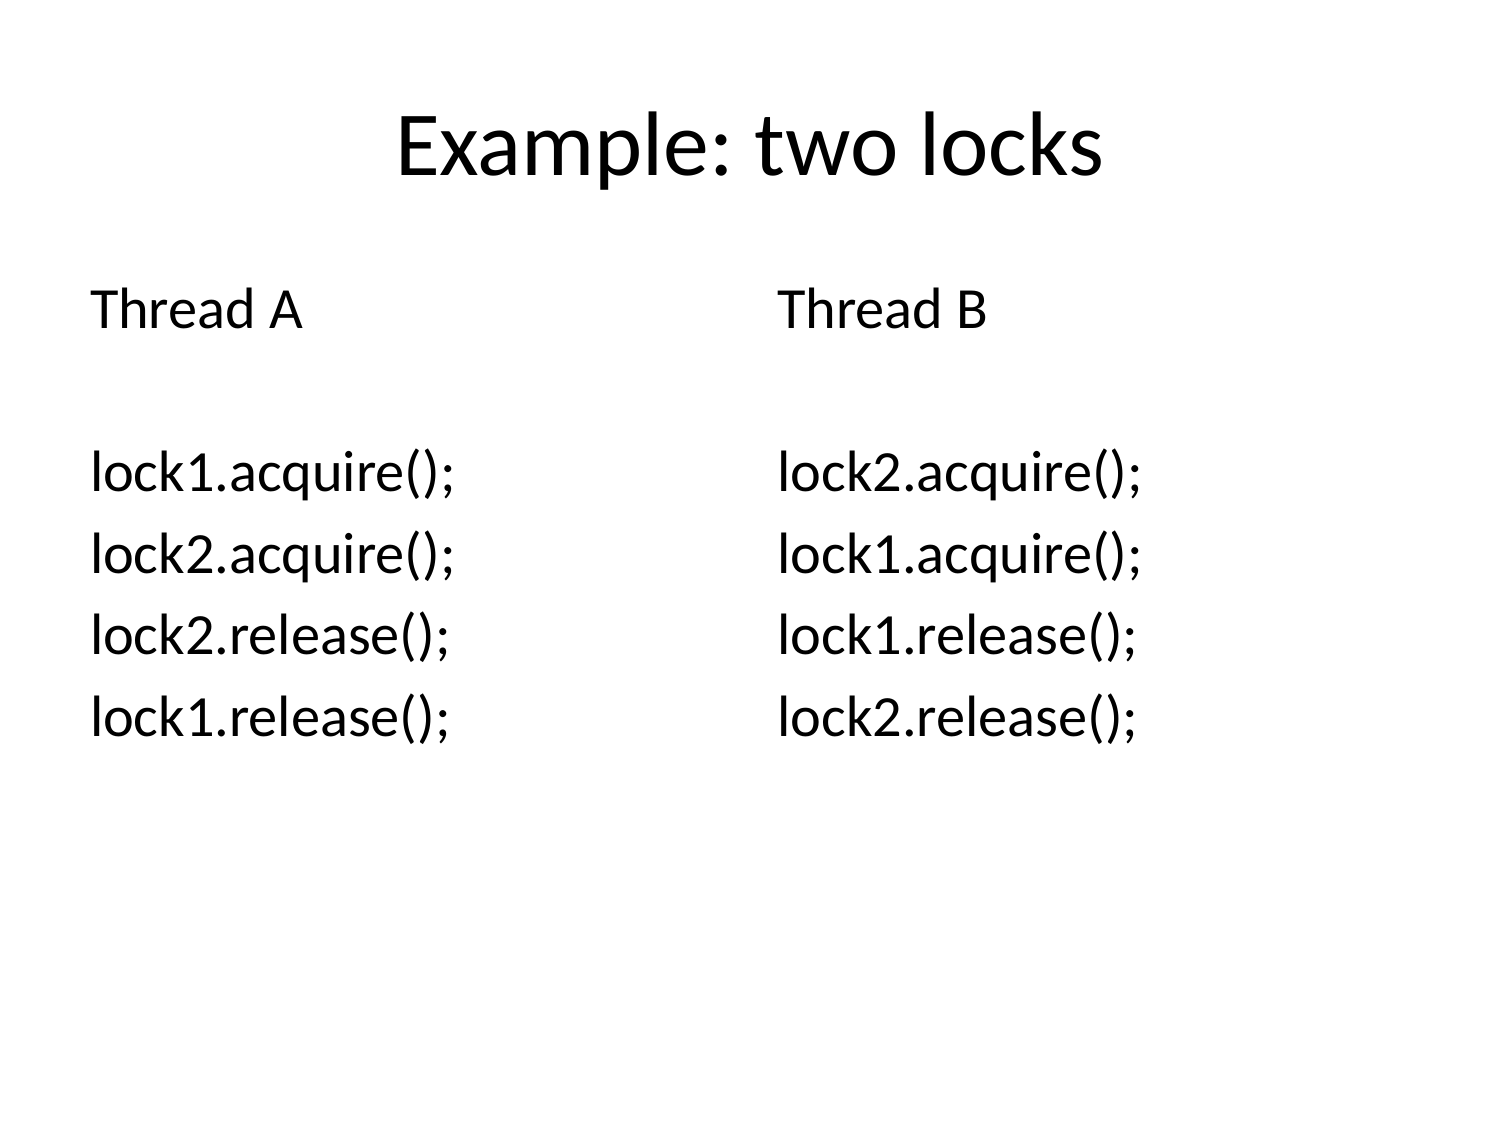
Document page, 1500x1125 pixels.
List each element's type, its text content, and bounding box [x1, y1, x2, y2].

list Thread B lock2.acquire(); lock1.acquire(); lock1.release(); lock2.release(); [762, 262, 1425, 1005]
list Thread A lock1.acquire(); lock2.acquire(); lock2.release(); lock1.release(); [75, 262, 738, 1005]
title Example: two locks [75, 45, 1425, 233]
